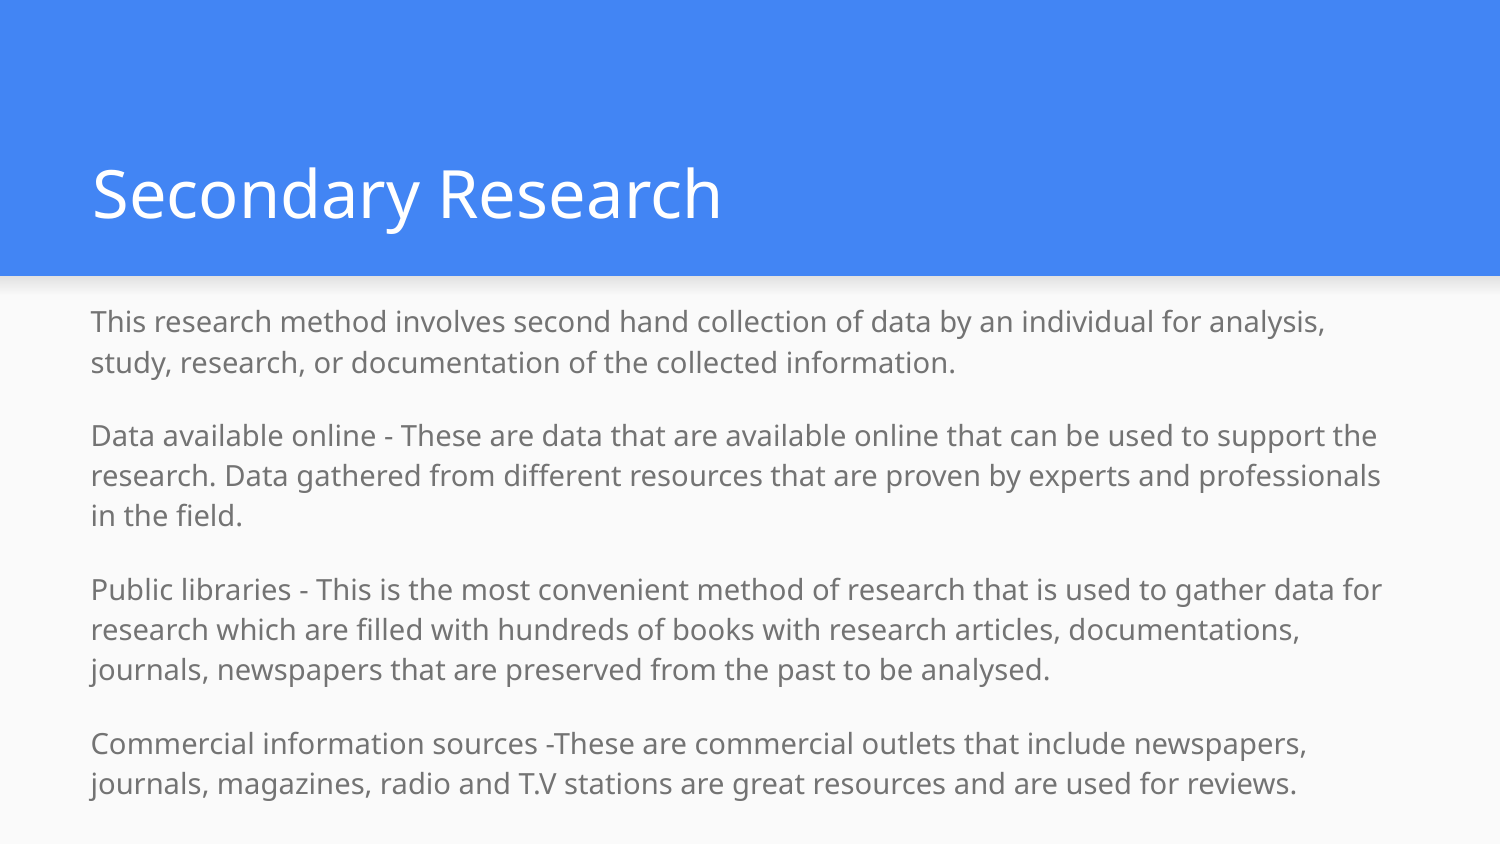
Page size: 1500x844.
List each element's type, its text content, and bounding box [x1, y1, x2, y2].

list This research method involves second hand collection of data by an individual for analysis, study, research, or documentation of the collected information. Data available online - These are data that are available online that can be used to support the research. Data gathered from different resources that are proven by experts and professionals in the field. Public libraries - This is the most convenient method of research that is used to gather data for research which are filled with hundreds of books with research articles, documentations, journals, newspapers that are preserved from the past to be analysed. Commercial information sources -These are commercial outlets that include newspapers, journals, magazines, radio and T.V stations are great resources and are used for reviews. [75, 283, 1425, 813]
title Secondary Research [77, 121, 1427, 248]
